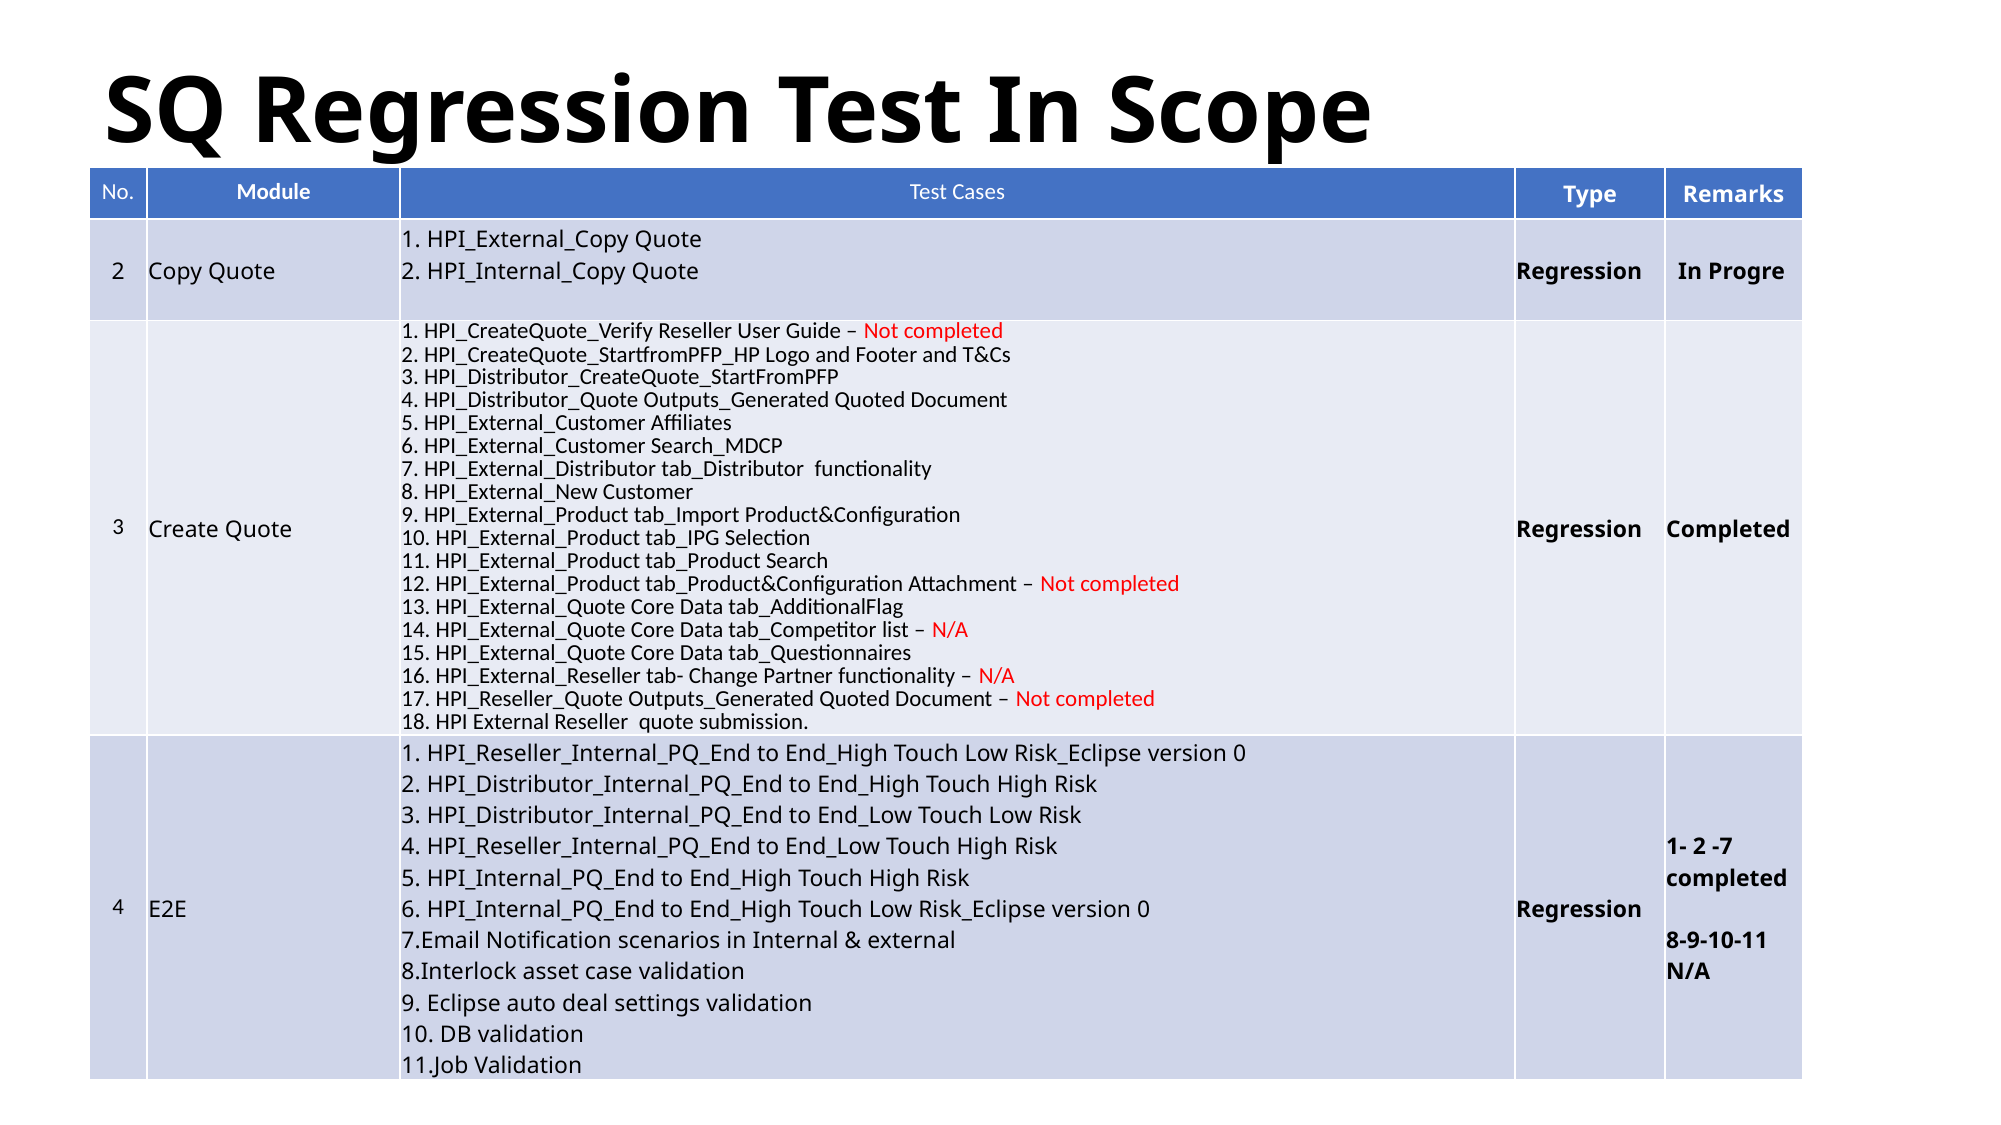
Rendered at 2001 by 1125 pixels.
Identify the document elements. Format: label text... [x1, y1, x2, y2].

table_header Module [148, 168, 399, 218]
table_header Type [1516, 168, 1664, 218]
table_cell E2E [148, 736, 399, 1079]
table_cell 1- 2 -7 completed 8-9-10-11 N/A [1666, 736, 1802, 1079]
table_cell In Progre [1666, 220, 1802, 320]
table_header No. [90, 168, 146, 218]
table_cell 1. HPI_External_Copy Quote 2. HPI_Internal_Copy Quote [401, 220, 1514, 320]
table_cell Regression [1516, 321, 1664, 734]
table_header Test Cases [401, 168, 1514, 218]
table_cell 4 [90, 736, 146, 1079]
table_cell 1. HPI_Reseller_Internal_PQ_End to End_High Touch Low Risk_Eclipse version 0 2. HPI_Distributor_Internal_PQ_End to End_High Touch High Risk 3. HPI_Distributor_Internal_PQ_End to End_Low Touch Low Risk 4. HPI_Reseller_Internal_PQ_End to End_Low Touch High Risk 5. HPI_Internal_PQ_End to End_High Touch High Risk 6. HPI_Internal_PQ_End to End_High Touch Low Risk_Eclipse version 0 7.Email Notification scenarios in Internal & external 8.Interlock asset case validation 9. Eclipse auto deal settings validation 10. DB validation 11.Job Validation [401, 736, 1514, 1079]
table_cell Regression [1516, 736, 1664, 1079]
table_cell Create Quote [148, 321, 399, 734]
table_cell 1. HPI_CreateQuote_Verify Reseller User Guide – Not completed 2. HPI_CreateQuote_StartfromPFP_HP Logo and Footer and T&Cs 3. HPI_Distributor_CreateQuote_StartFromPFP 4. HPI_Distributor_Quote Outputs_Generated Quoted Document 5. HPI_External_Customer Affiliates 6. HPI_External_Customer Search_MDCP 7. HPI_External_Distributor tab_Distributor functionality 8. HPI_External_New Customer 9. HPI_External_Product tab_Import Product&Configuration 10. HPI_External_Product tab_IPG Selection 11. HPI_External_Product tab_Product Search 12. HPI_External_Product tab_Product&Configuration Attachment – Not completed 13. HPI_External_Quote Core Data tab_AdditionalFlag 14. HPI_External_Quote Core Data tab_Competitor list – N/A 15. HPI_External_Quote Core Data tab_Questionnaires 16. HPI_External_Reseller tab- Change Partner functionality – N/A 17. HPI_Reseller_Quote Outputs_Generated Quoted Document – Not completed 18. HPI External Reseller quote submission. [401, 321, 1514, 734]
table_cell 2 [90, 220, 146, 320]
title SQ Regression Test In Scope [89, 50, 1889, 175]
table_cell Completed [1666, 321, 1802, 734]
table_cell Copy Quote [148, 220, 399, 320]
table_cell 3 [90, 321, 146, 734]
table_cell Regression [1516, 220, 1664, 320]
table_header Remarks [1666, 168, 1802, 218]
